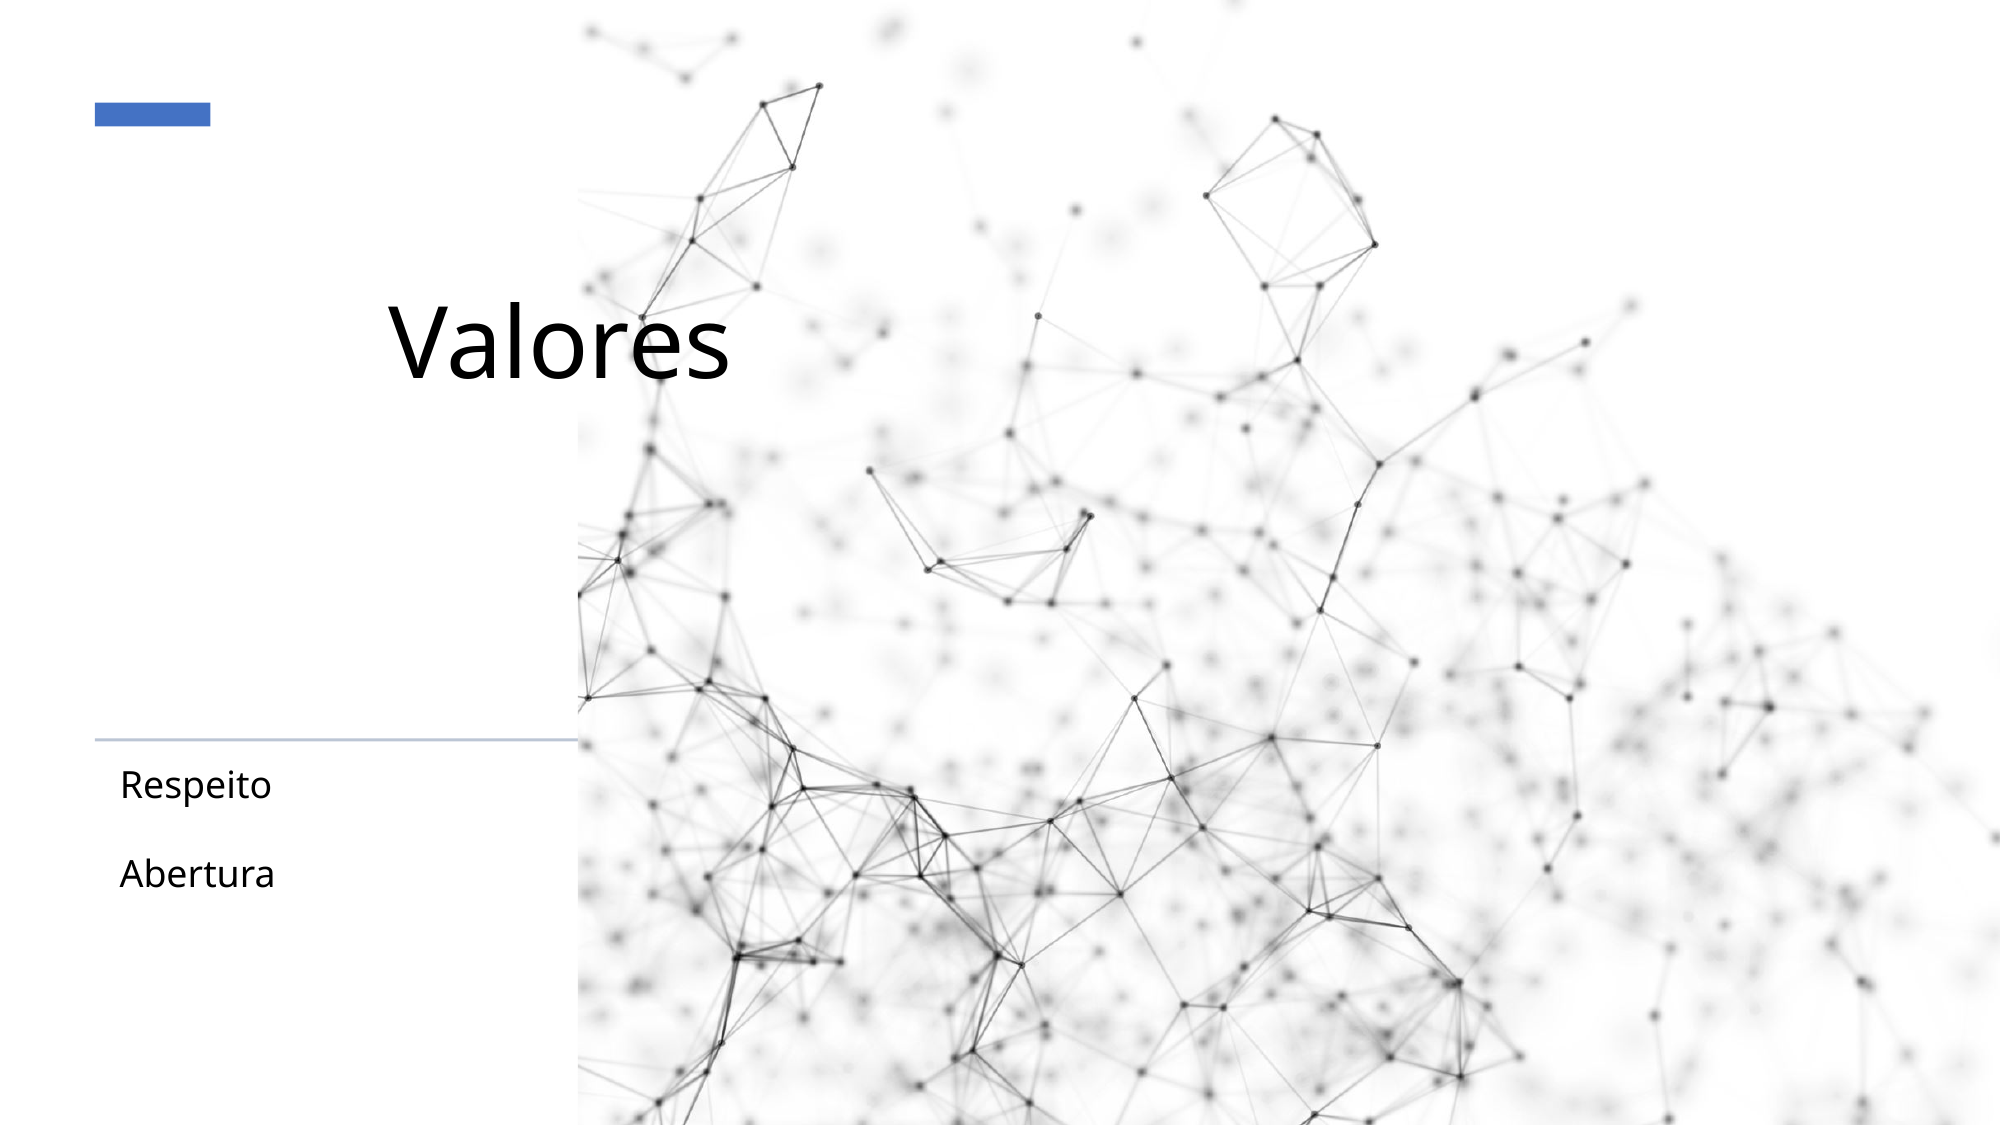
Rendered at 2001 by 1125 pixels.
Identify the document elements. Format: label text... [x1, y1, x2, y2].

text_box Respeito [104, 753, 577, 814]
text_box Abertura [104, 842, 577, 903]
title Valores [373, 243, 577, 408]
picture [577, 0, 2000, 1125]
